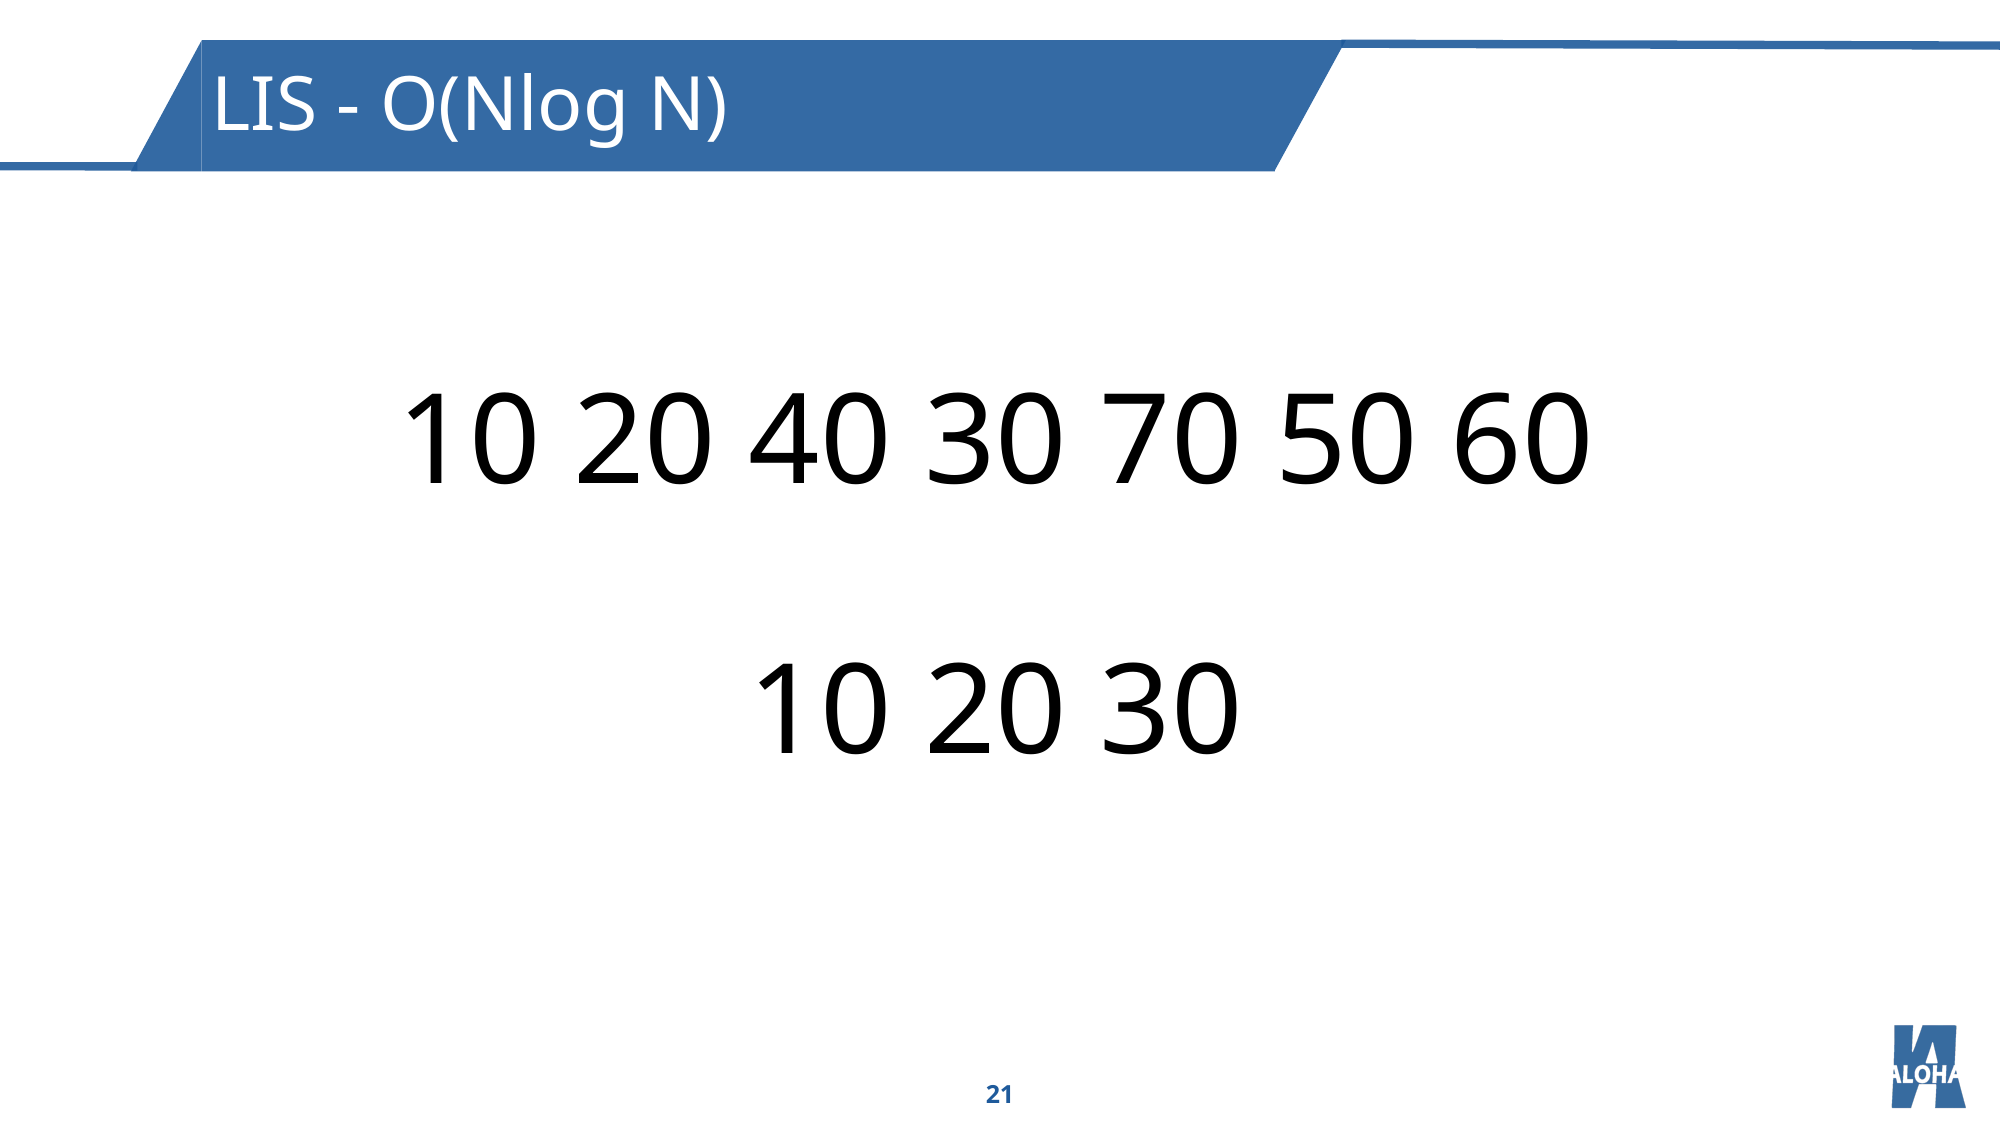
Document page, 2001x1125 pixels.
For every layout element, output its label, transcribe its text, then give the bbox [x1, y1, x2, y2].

picture [1853, 1006, 2000, 1125]
text_box 10 20 40 30 70 50 60 10 20 30 [133, 368, 1859, 586]
slide_number 21 [774, 1065, 1226, 1125]
list LIS - O(Nlog N) [196, 45, 1270, 168]
